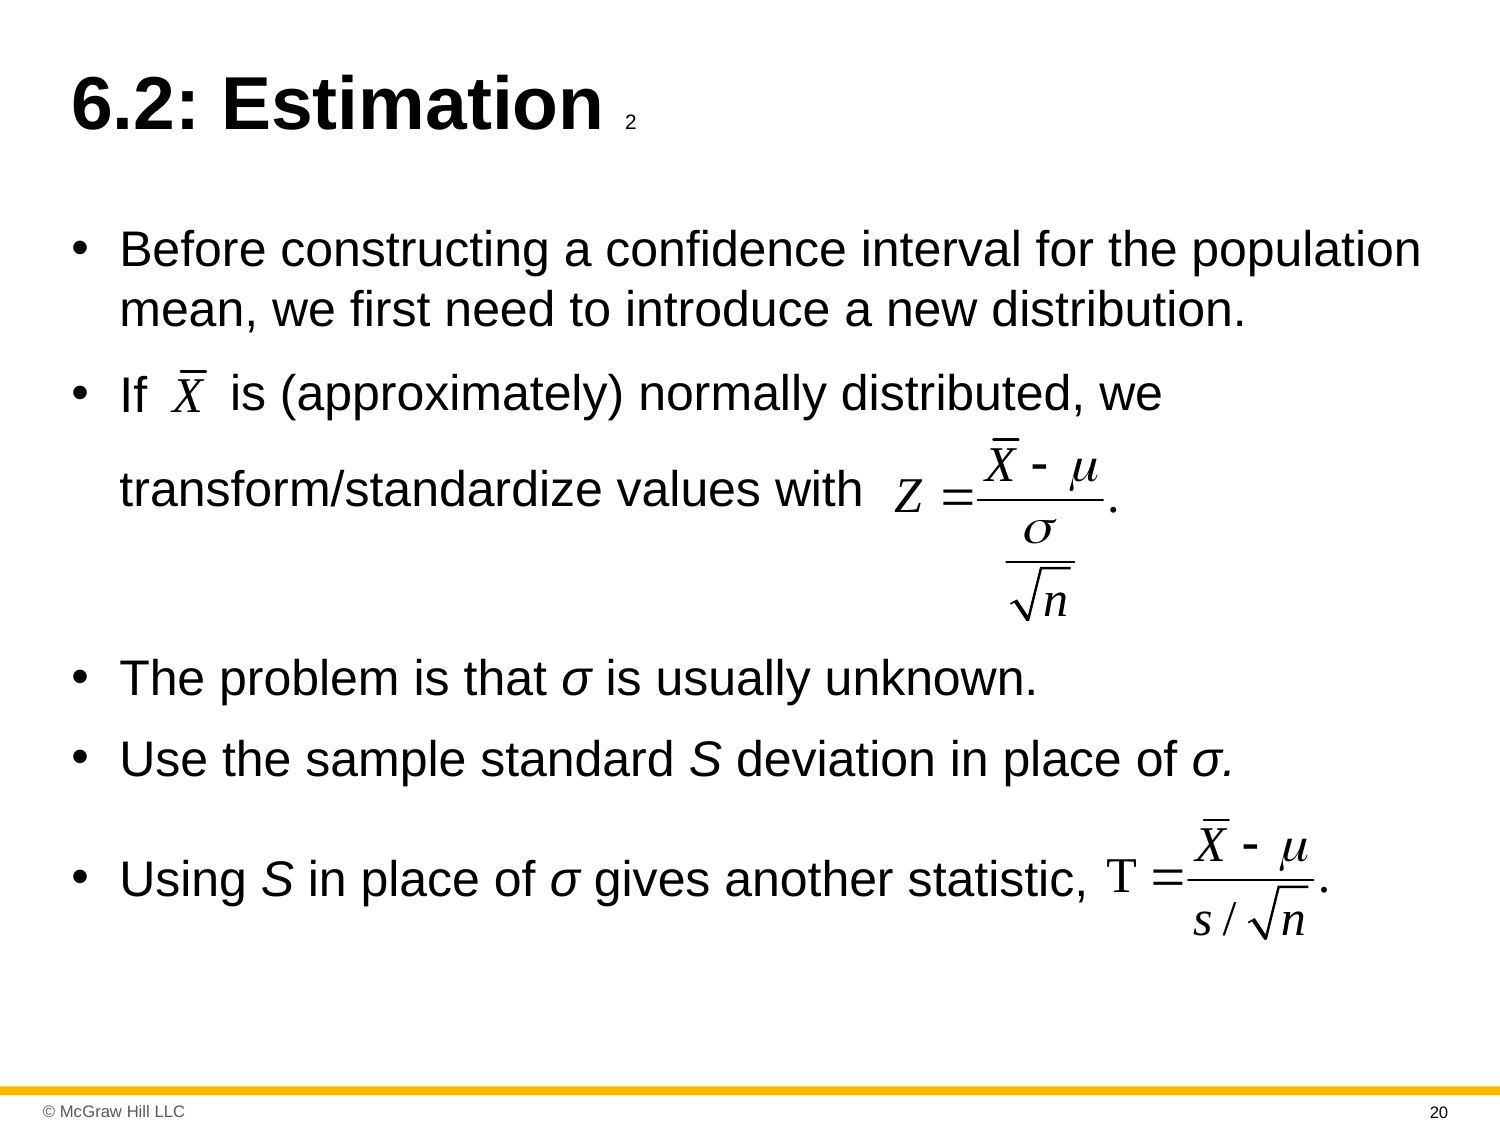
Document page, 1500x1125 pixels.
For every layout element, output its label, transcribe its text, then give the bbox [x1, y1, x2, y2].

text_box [1103, 813, 1331, 945]
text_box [164, 364, 215, 417]
list transform/standardize values with [56, 448, 884, 524]
title 6.2: Estimation 2 [56, 31, 1444, 180]
list If [56, 354, 166, 427]
list The problem is that σ is usually unknown. Use the sample standard S deviation in place of σ. [56, 638, 1444, 795]
list Using S in place of σ gives another statistic, [56, 838, 1103, 912]
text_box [889, 433, 1120, 627]
slide_number 20 [1415, 1094, 1474, 1122]
list Before constructing a confidence interval for the population mean, we first need to introduce a new distribution. [56, 209, 1444, 345]
list is (approximately) normally distributed, we [215, 353, 1423, 426]
